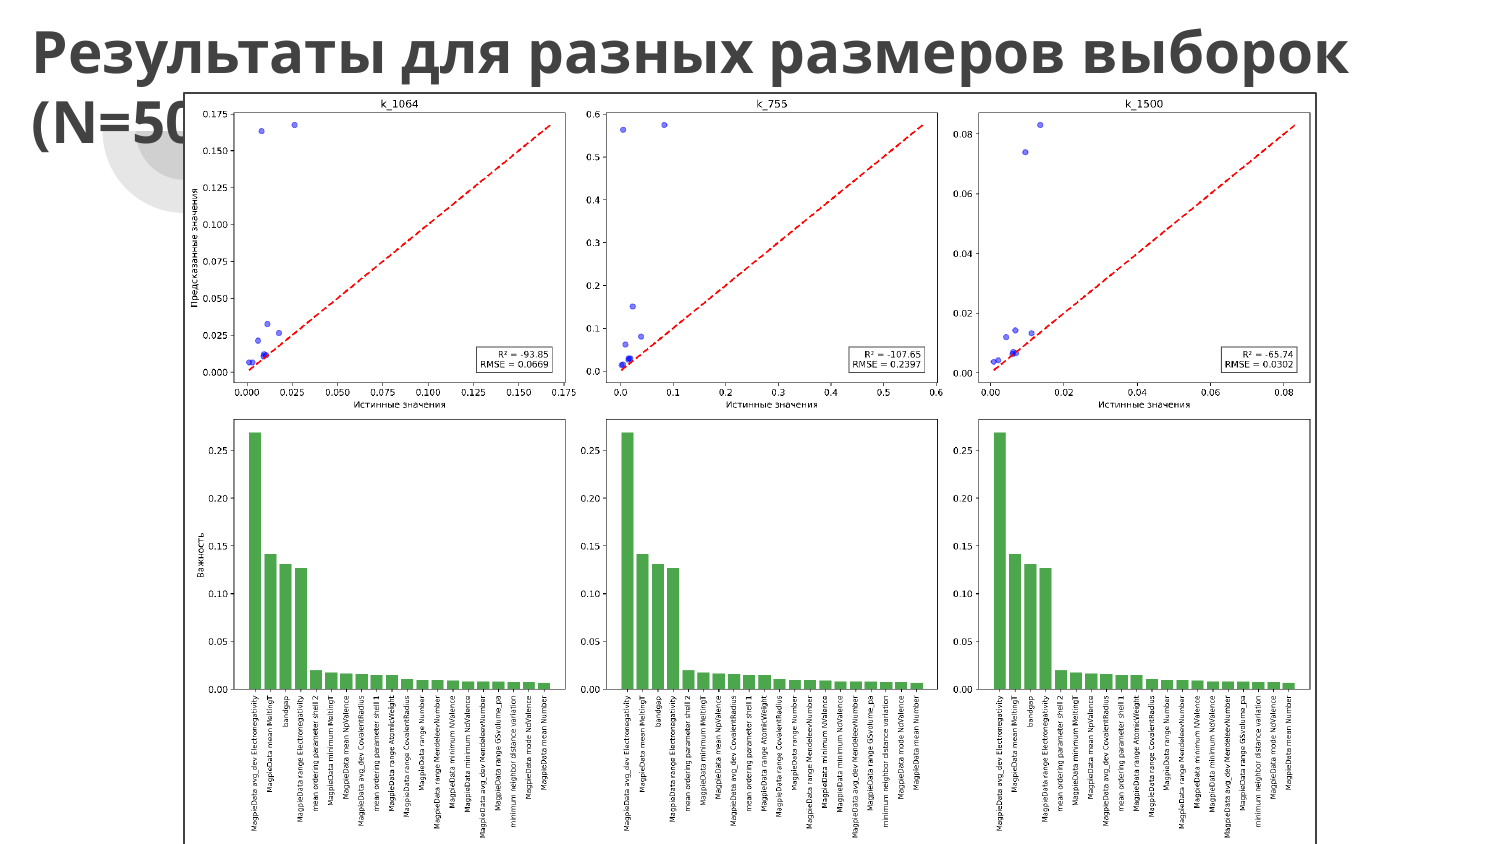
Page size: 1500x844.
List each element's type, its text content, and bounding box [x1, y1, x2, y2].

title Результаты для разных размеров выборок (N=50) [16, 0, 1484, 94]
picture [184, 93, 1316, 844]
